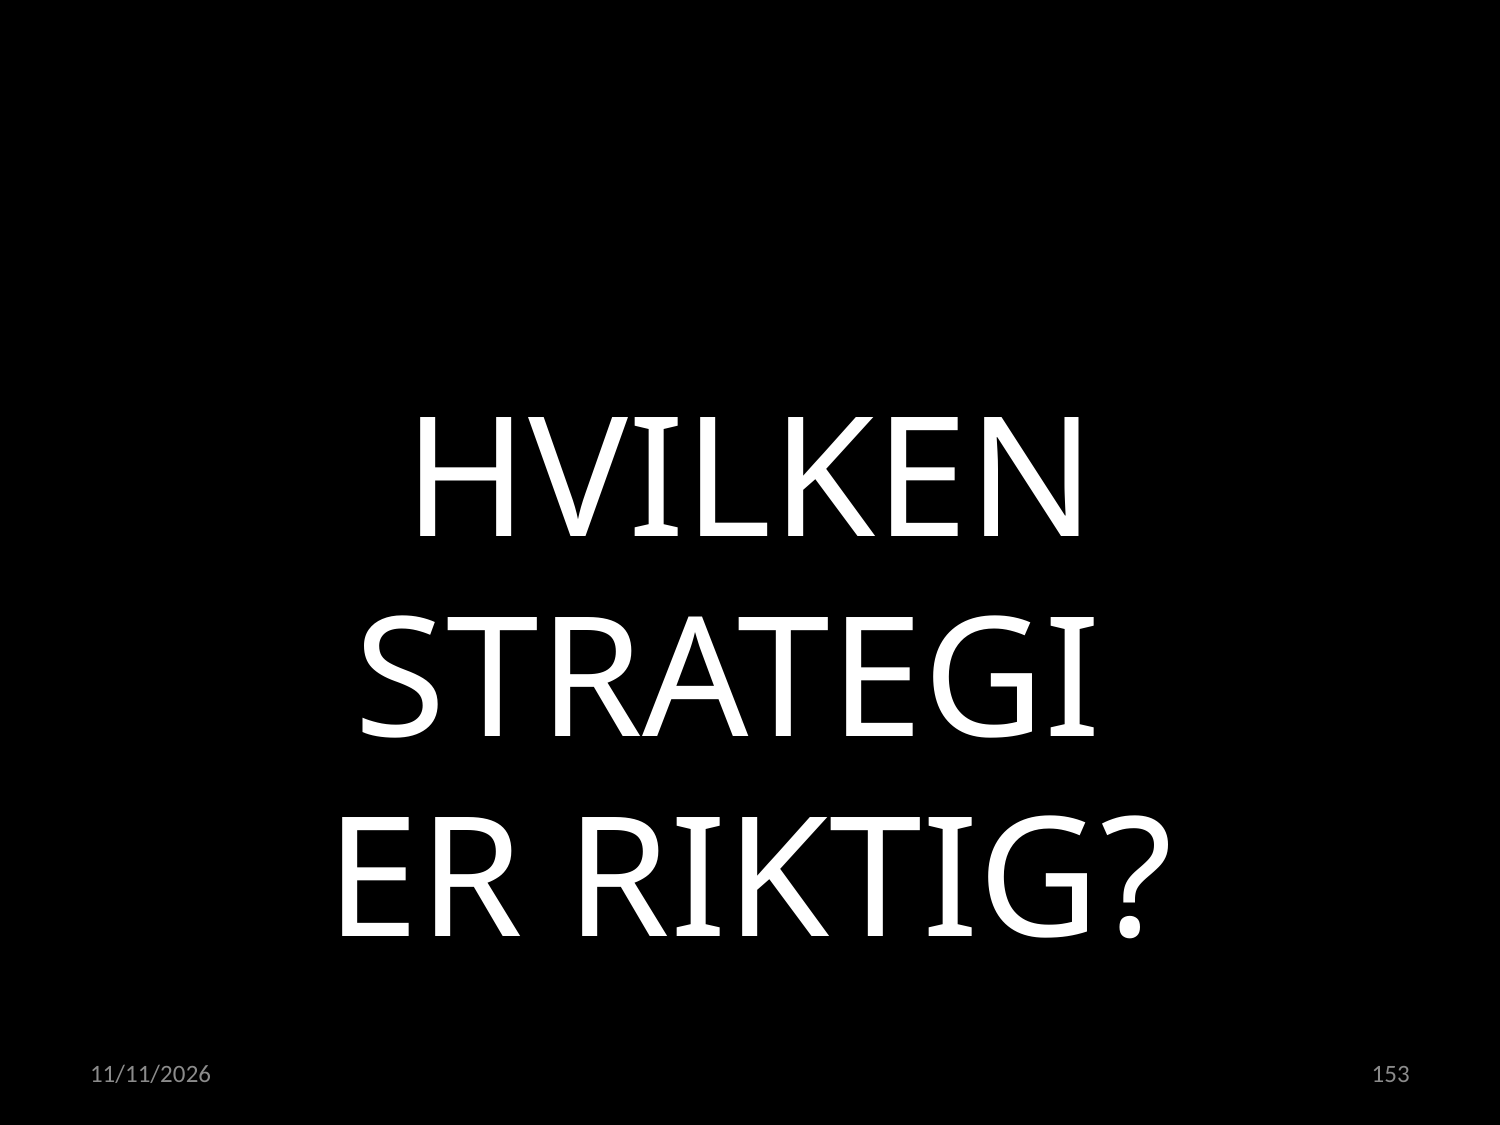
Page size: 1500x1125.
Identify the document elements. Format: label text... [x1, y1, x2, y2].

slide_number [75, 1042, 425, 1103]
text_box HVILKEN STRATEGI ER RIKTIG? [0, 361, 1500, 464]
slide_number 153 [1074, 1042, 1425, 1103]
